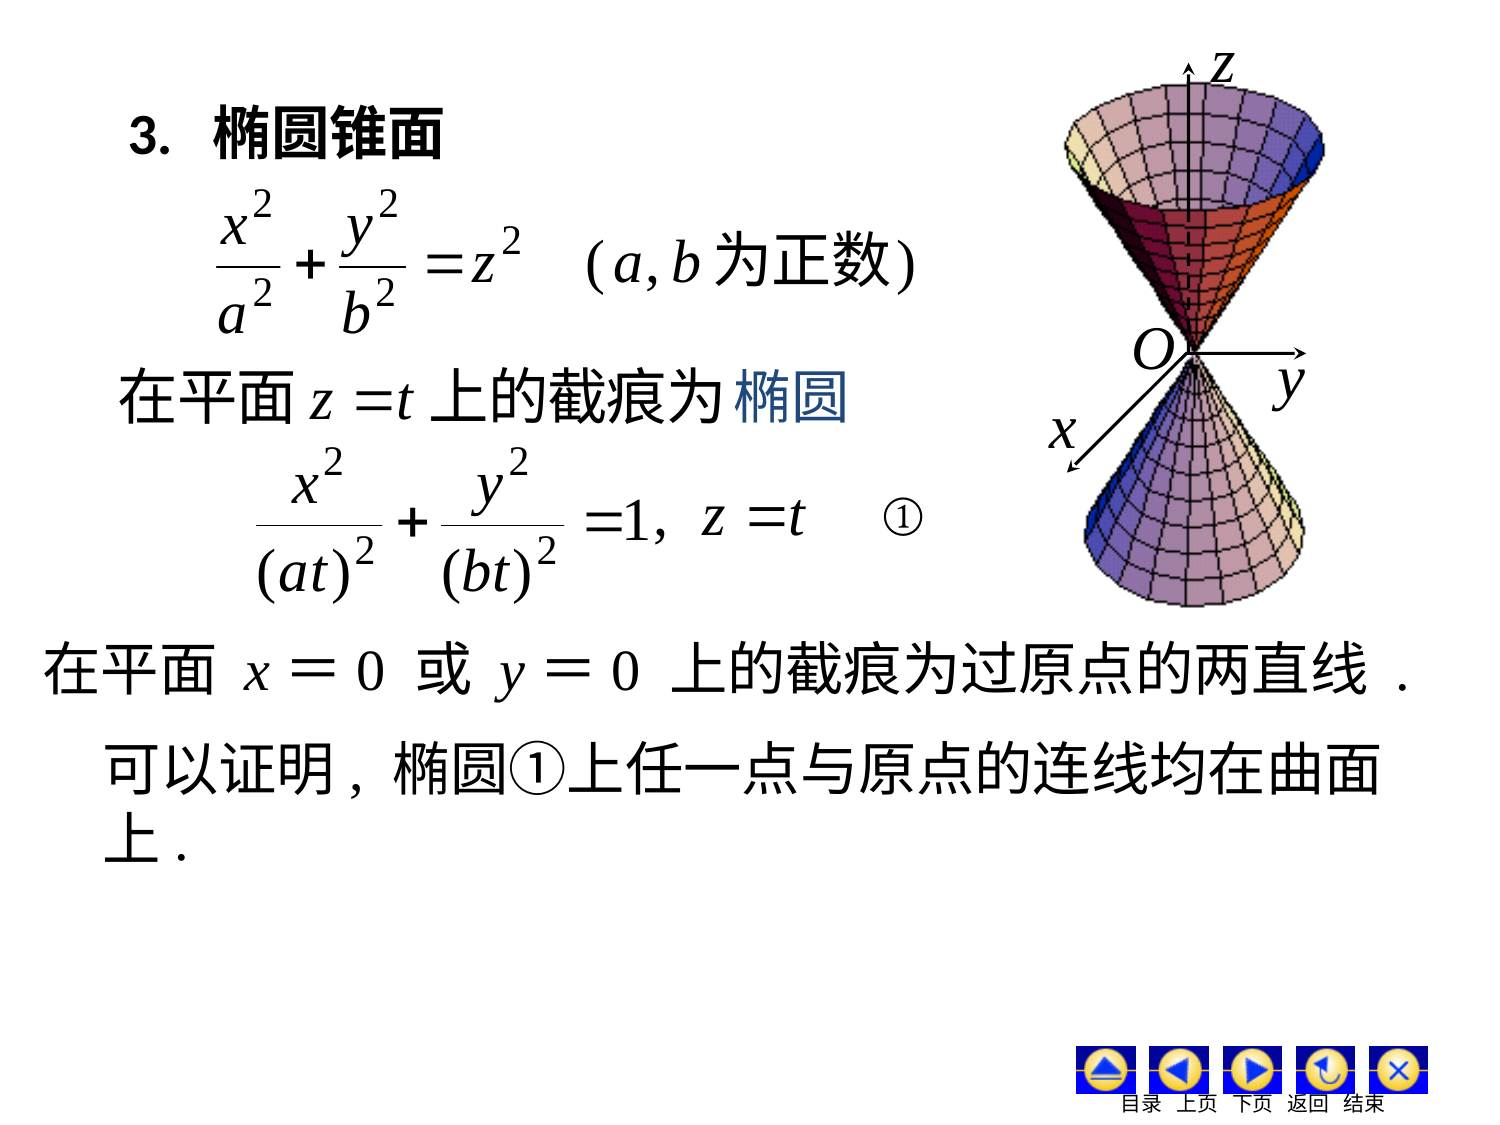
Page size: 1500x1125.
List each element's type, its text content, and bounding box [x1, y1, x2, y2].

picture [1223, 1046, 1282, 1094]
picture [1076, 1046, 1136, 1094]
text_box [212, 178, 919, 338]
picture [1296, 1046, 1355, 1094]
text_box 可以证明, 椭圆①上任一点与原点的连线均在曲面上. [87, 724, 1463, 880]
text_box 在平面 x＝0 或 y＝0 上的截痕为过原点的两直线 . [27, 624, 1425, 710]
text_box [252, 437, 649, 611]
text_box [114, 362, 737, 438]
text_box ① [867, 469, 942, 555]
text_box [652, 494, 811, 554]
text_box 椭圆 [718, 352, 865, 438]
picture [1369, 1046, 1428, 1094]
picture [1149, 1046, 1209, 1094]
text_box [1042, 49, 1335, 621]
title 3. 椭圆锥面 [112, 87, 550, 175]
